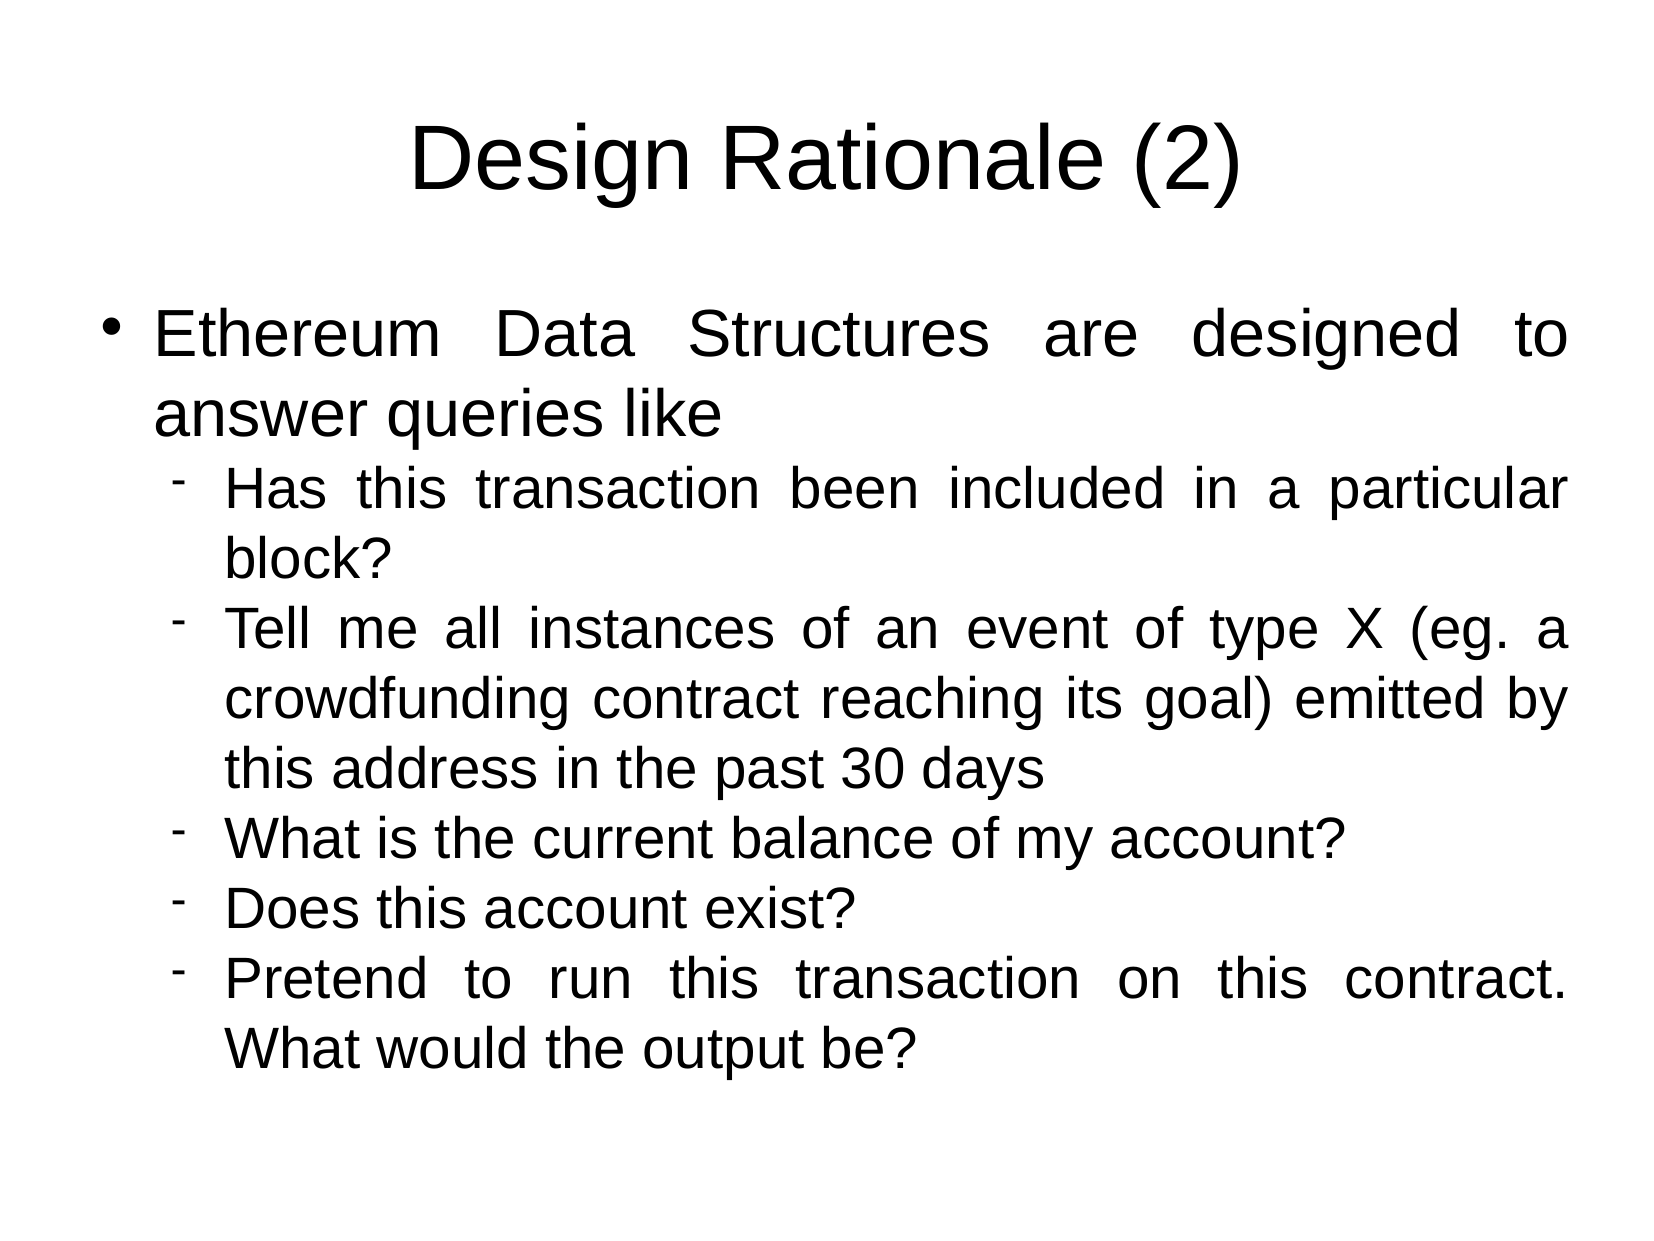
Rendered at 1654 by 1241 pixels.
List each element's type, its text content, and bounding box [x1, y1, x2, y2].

text_box Ethereum Data Structures are designed to answer queries like Has this transaction been included in a particular block? Tell me all instances of an event of type X (eg. a crowdfunding contract reaching its goal) emitted by this address in the past 30 days What is the current balance of my account? Does this account exist? Pretend to run this transaction on this contract. What would the output be? [82, 290, 1571, 1170]
text_box Design Rationale (2) [82, 49, 1571, 257]
